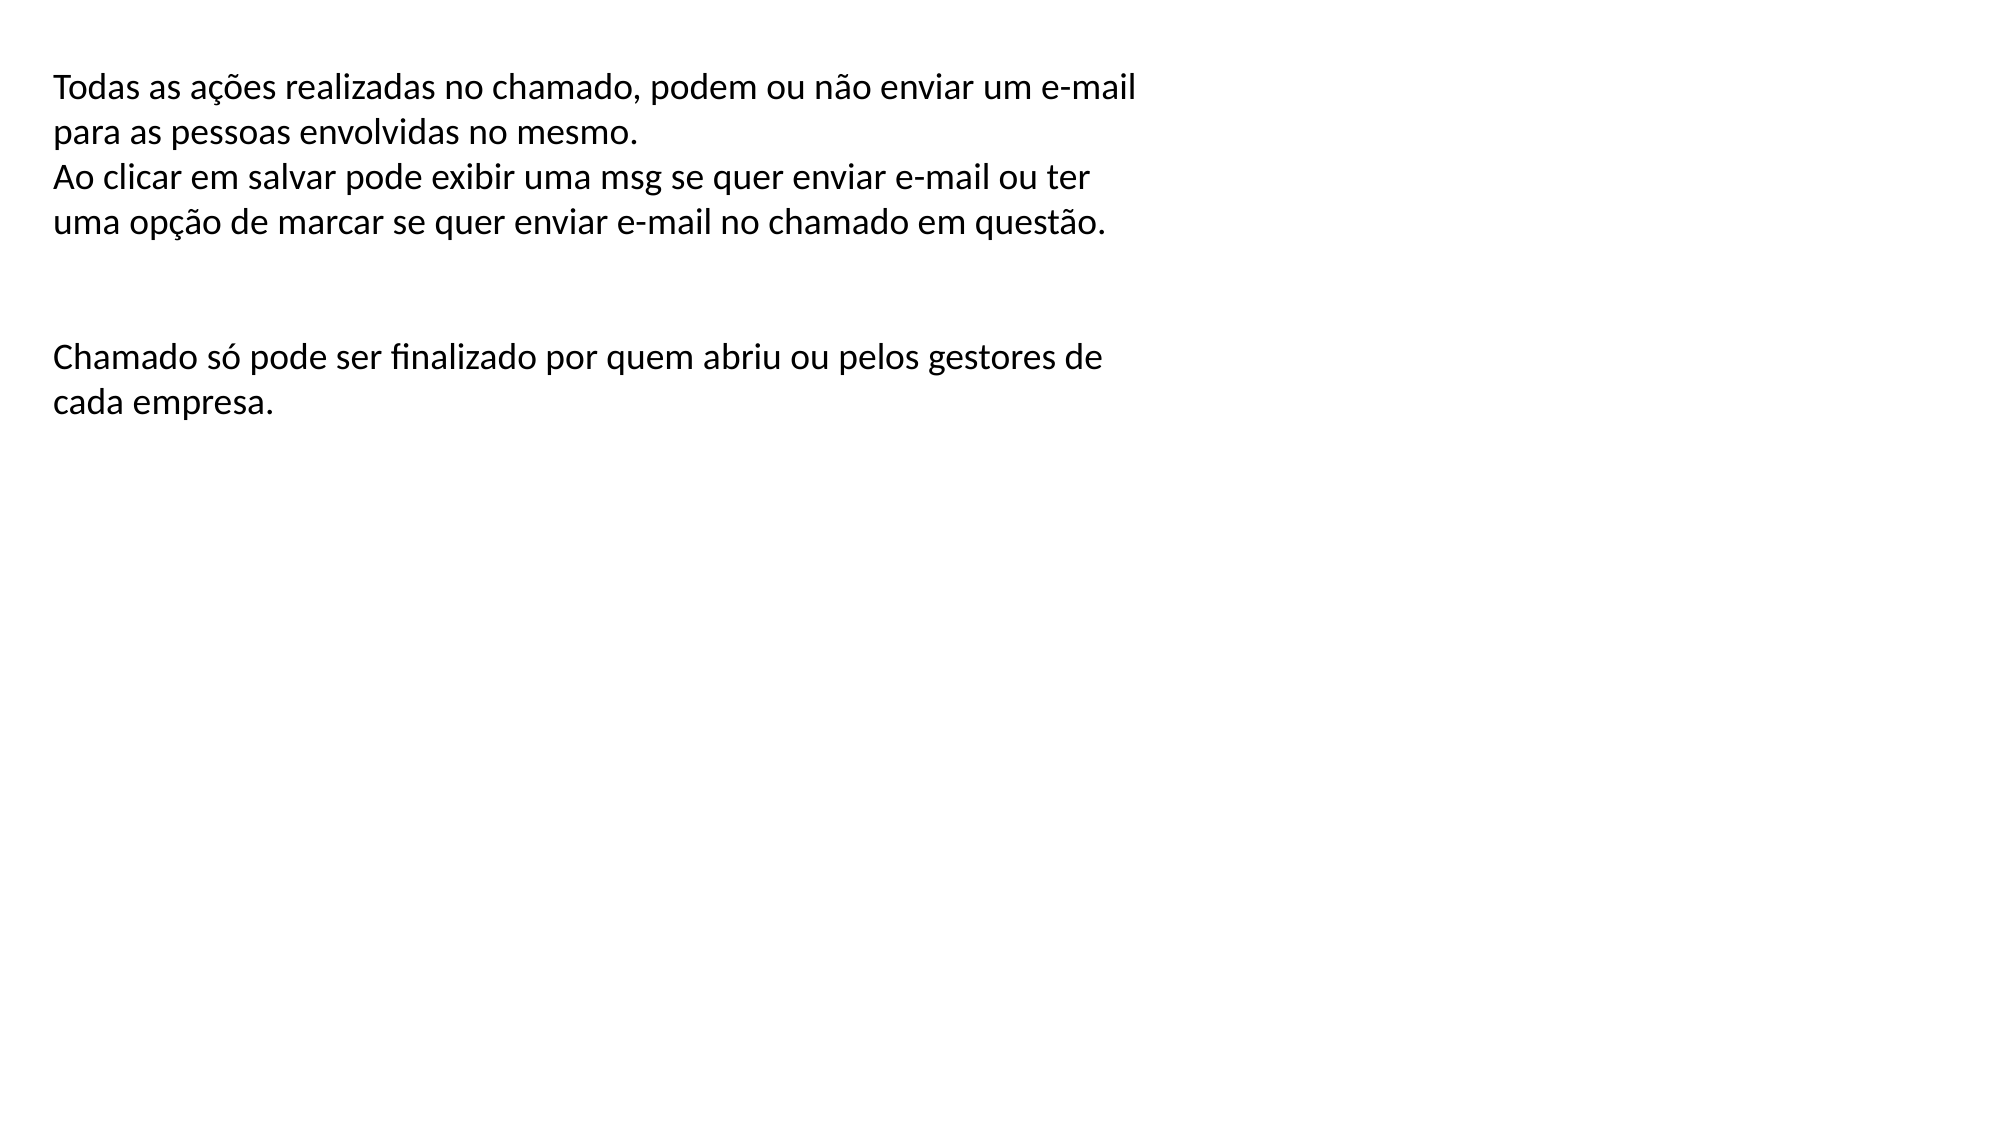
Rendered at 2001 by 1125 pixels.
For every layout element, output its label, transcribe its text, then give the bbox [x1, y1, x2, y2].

text_box Todas as ações realizadas no chamado, podem ou não enviar um e-mail para as pessoas envolvidas no mesmo. Ao clicar em salvar pode exibir uma msg se quer enviar e-mail ou ter uma opção de marcar se quer enviar e-mail no chamado em questão. Chamado só pode ser finalizado por quem abriu ou pelos gestores de cada empresa. [38, 55, 1176, 430]
